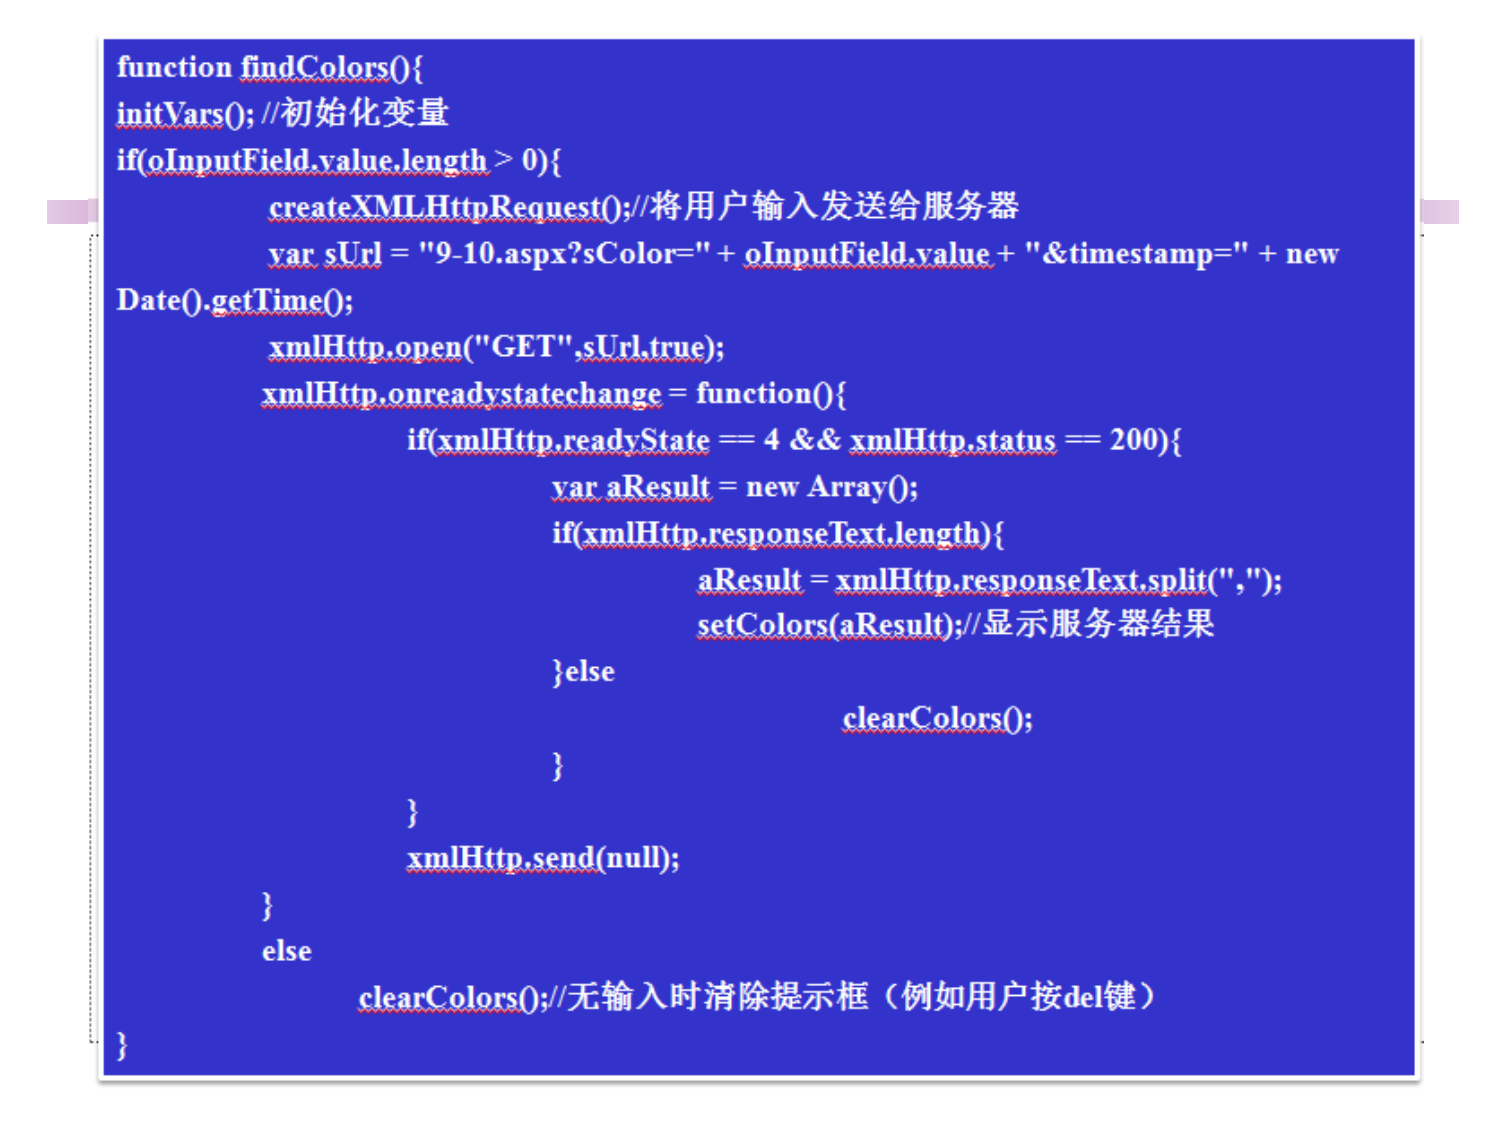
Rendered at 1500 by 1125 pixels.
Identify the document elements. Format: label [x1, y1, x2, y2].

picture [88, 27, 1424, 1091]
